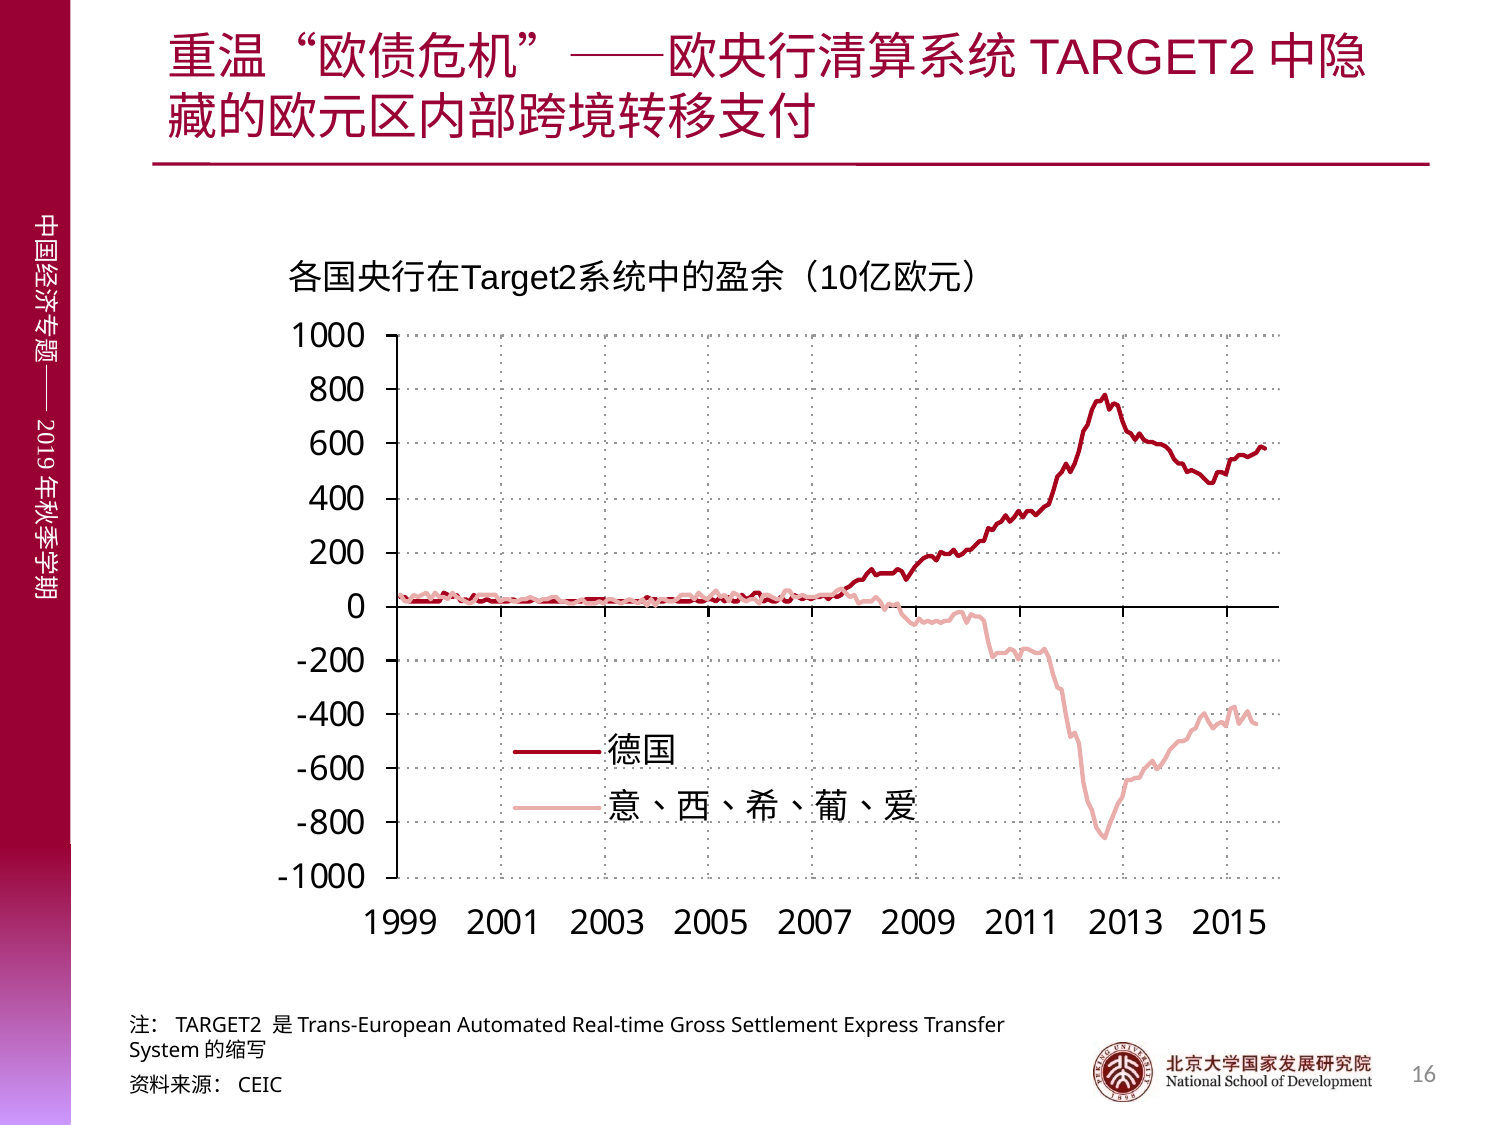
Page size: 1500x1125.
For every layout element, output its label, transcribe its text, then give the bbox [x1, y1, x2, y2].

text_box 注：TARGET2 是Trans-European Automated Real-time Gross Settlement Express Transfer System的缩写 资料来源：CEIC [129, 1011, 1046, 1097]
slide_number 16 [1101, 1042, 1452, 1103]
title 重温“欧债危机”——欧央行清算系统TARGET2中隐藏的欧元区内部跨境转移支付 [152, 0, 1426, 153]
picture [270, 237, 1307, 946]
picture [1093, 1042, 1101, 1102]
